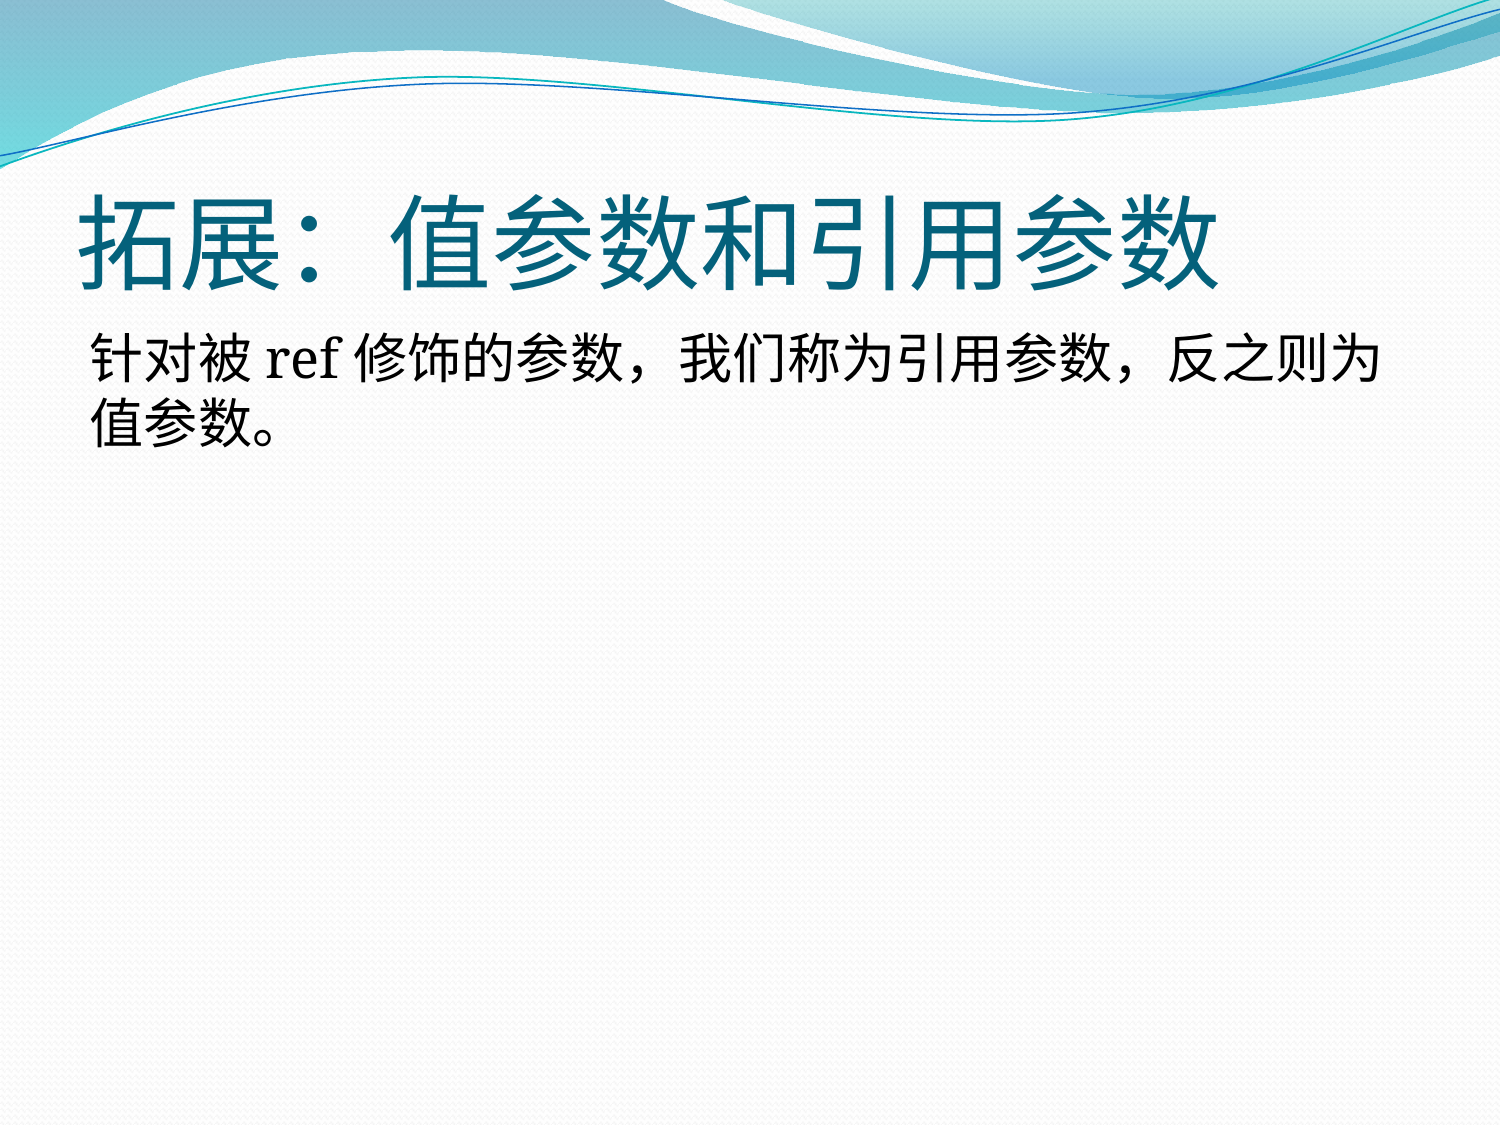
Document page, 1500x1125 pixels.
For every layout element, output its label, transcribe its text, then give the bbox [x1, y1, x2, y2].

title 拓展：值参数和引用参数 [75, 115, 1425, 303]
list 针对被ref修饰的参数，我们称为引用参数，反之则为值参数。 [75, 317, 1425, 1038]
